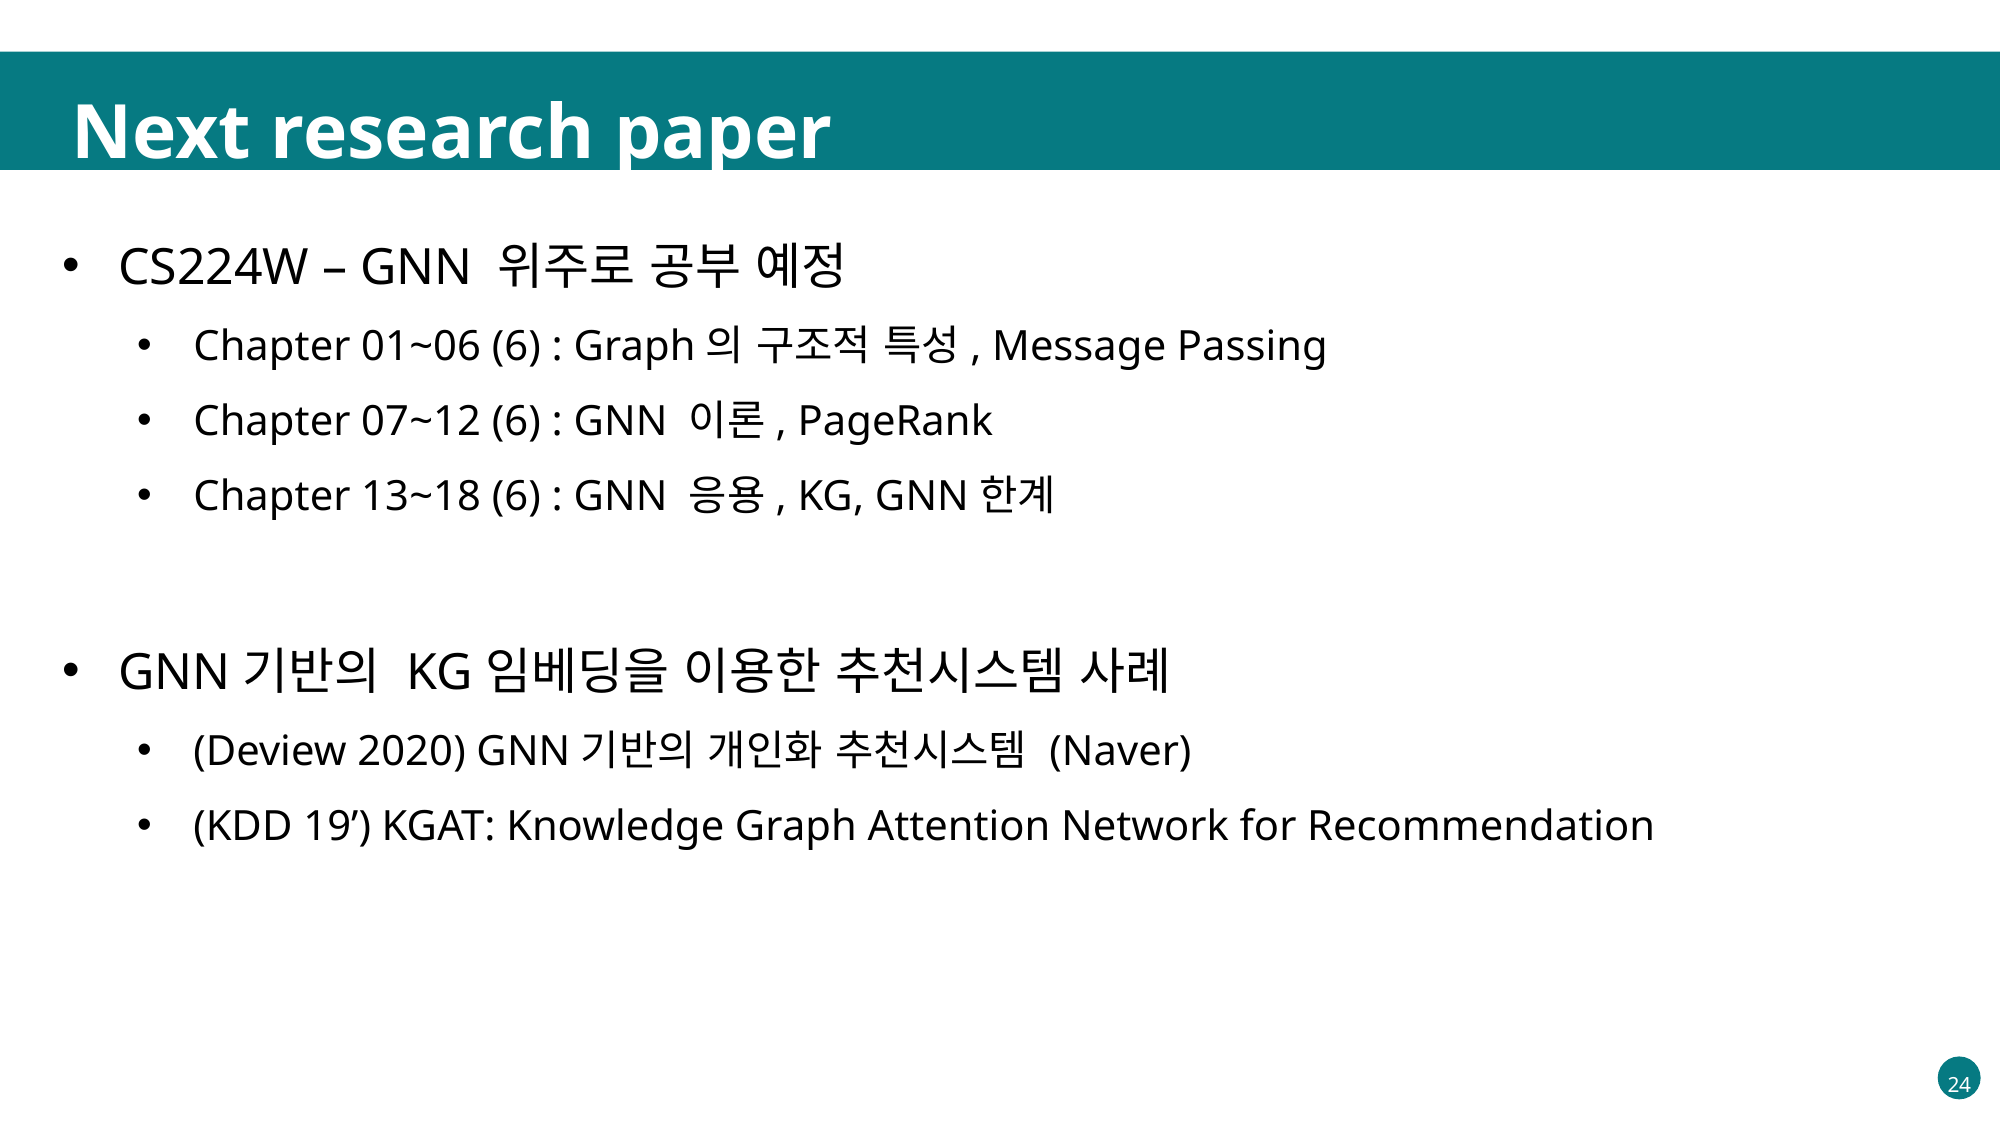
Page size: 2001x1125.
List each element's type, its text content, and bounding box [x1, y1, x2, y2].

text_box Next research paper [57, 31, 848, 182]
text_box CS224W – GNN 위주로 공부 예정 Chapter 01~06 (6) : Graph의 구조적 특성, Message Passing Chapter 07~12 (6) : GNN 이론, PageRank Chapter 13~18 (6) : GNN 응용, KG, GNN한계 GNN기반의 KG임베딩을 이용한 추천시스템 사례 (Deview 2020) GNN기반의 개인화 추천시스템 (Naver) (KDD 19’) KGAT: Knowledge Graph Attention Network for Recommendation [47, 196, 1953, 1090]
text_box [848, 51, 2000, 171]
text_box [0, 51, 57, 171]
